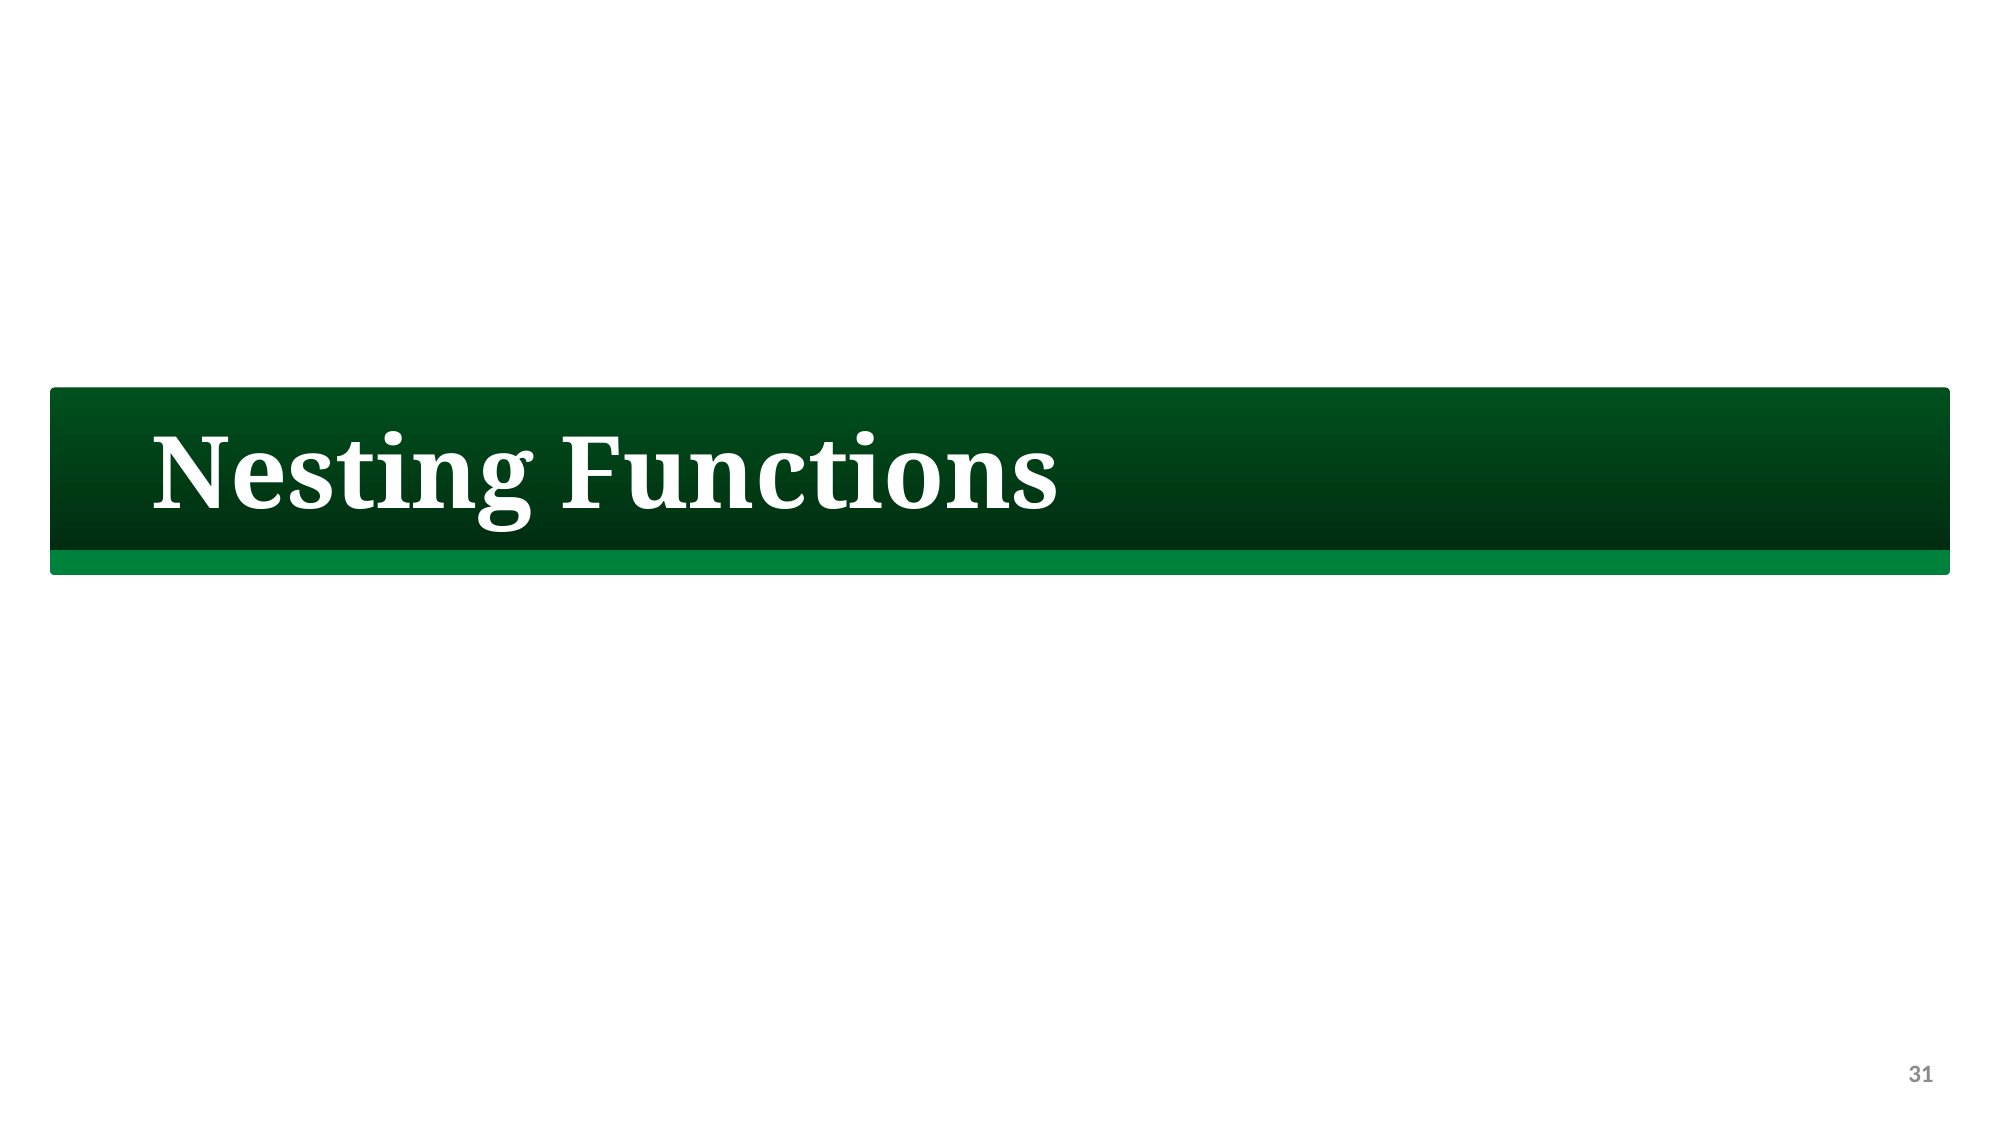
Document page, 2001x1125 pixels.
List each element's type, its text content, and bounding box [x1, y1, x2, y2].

slide_number 31 [1498, 1042, 1949, 1103]
title Nesting Functions [136, 399, 1862, 554]
